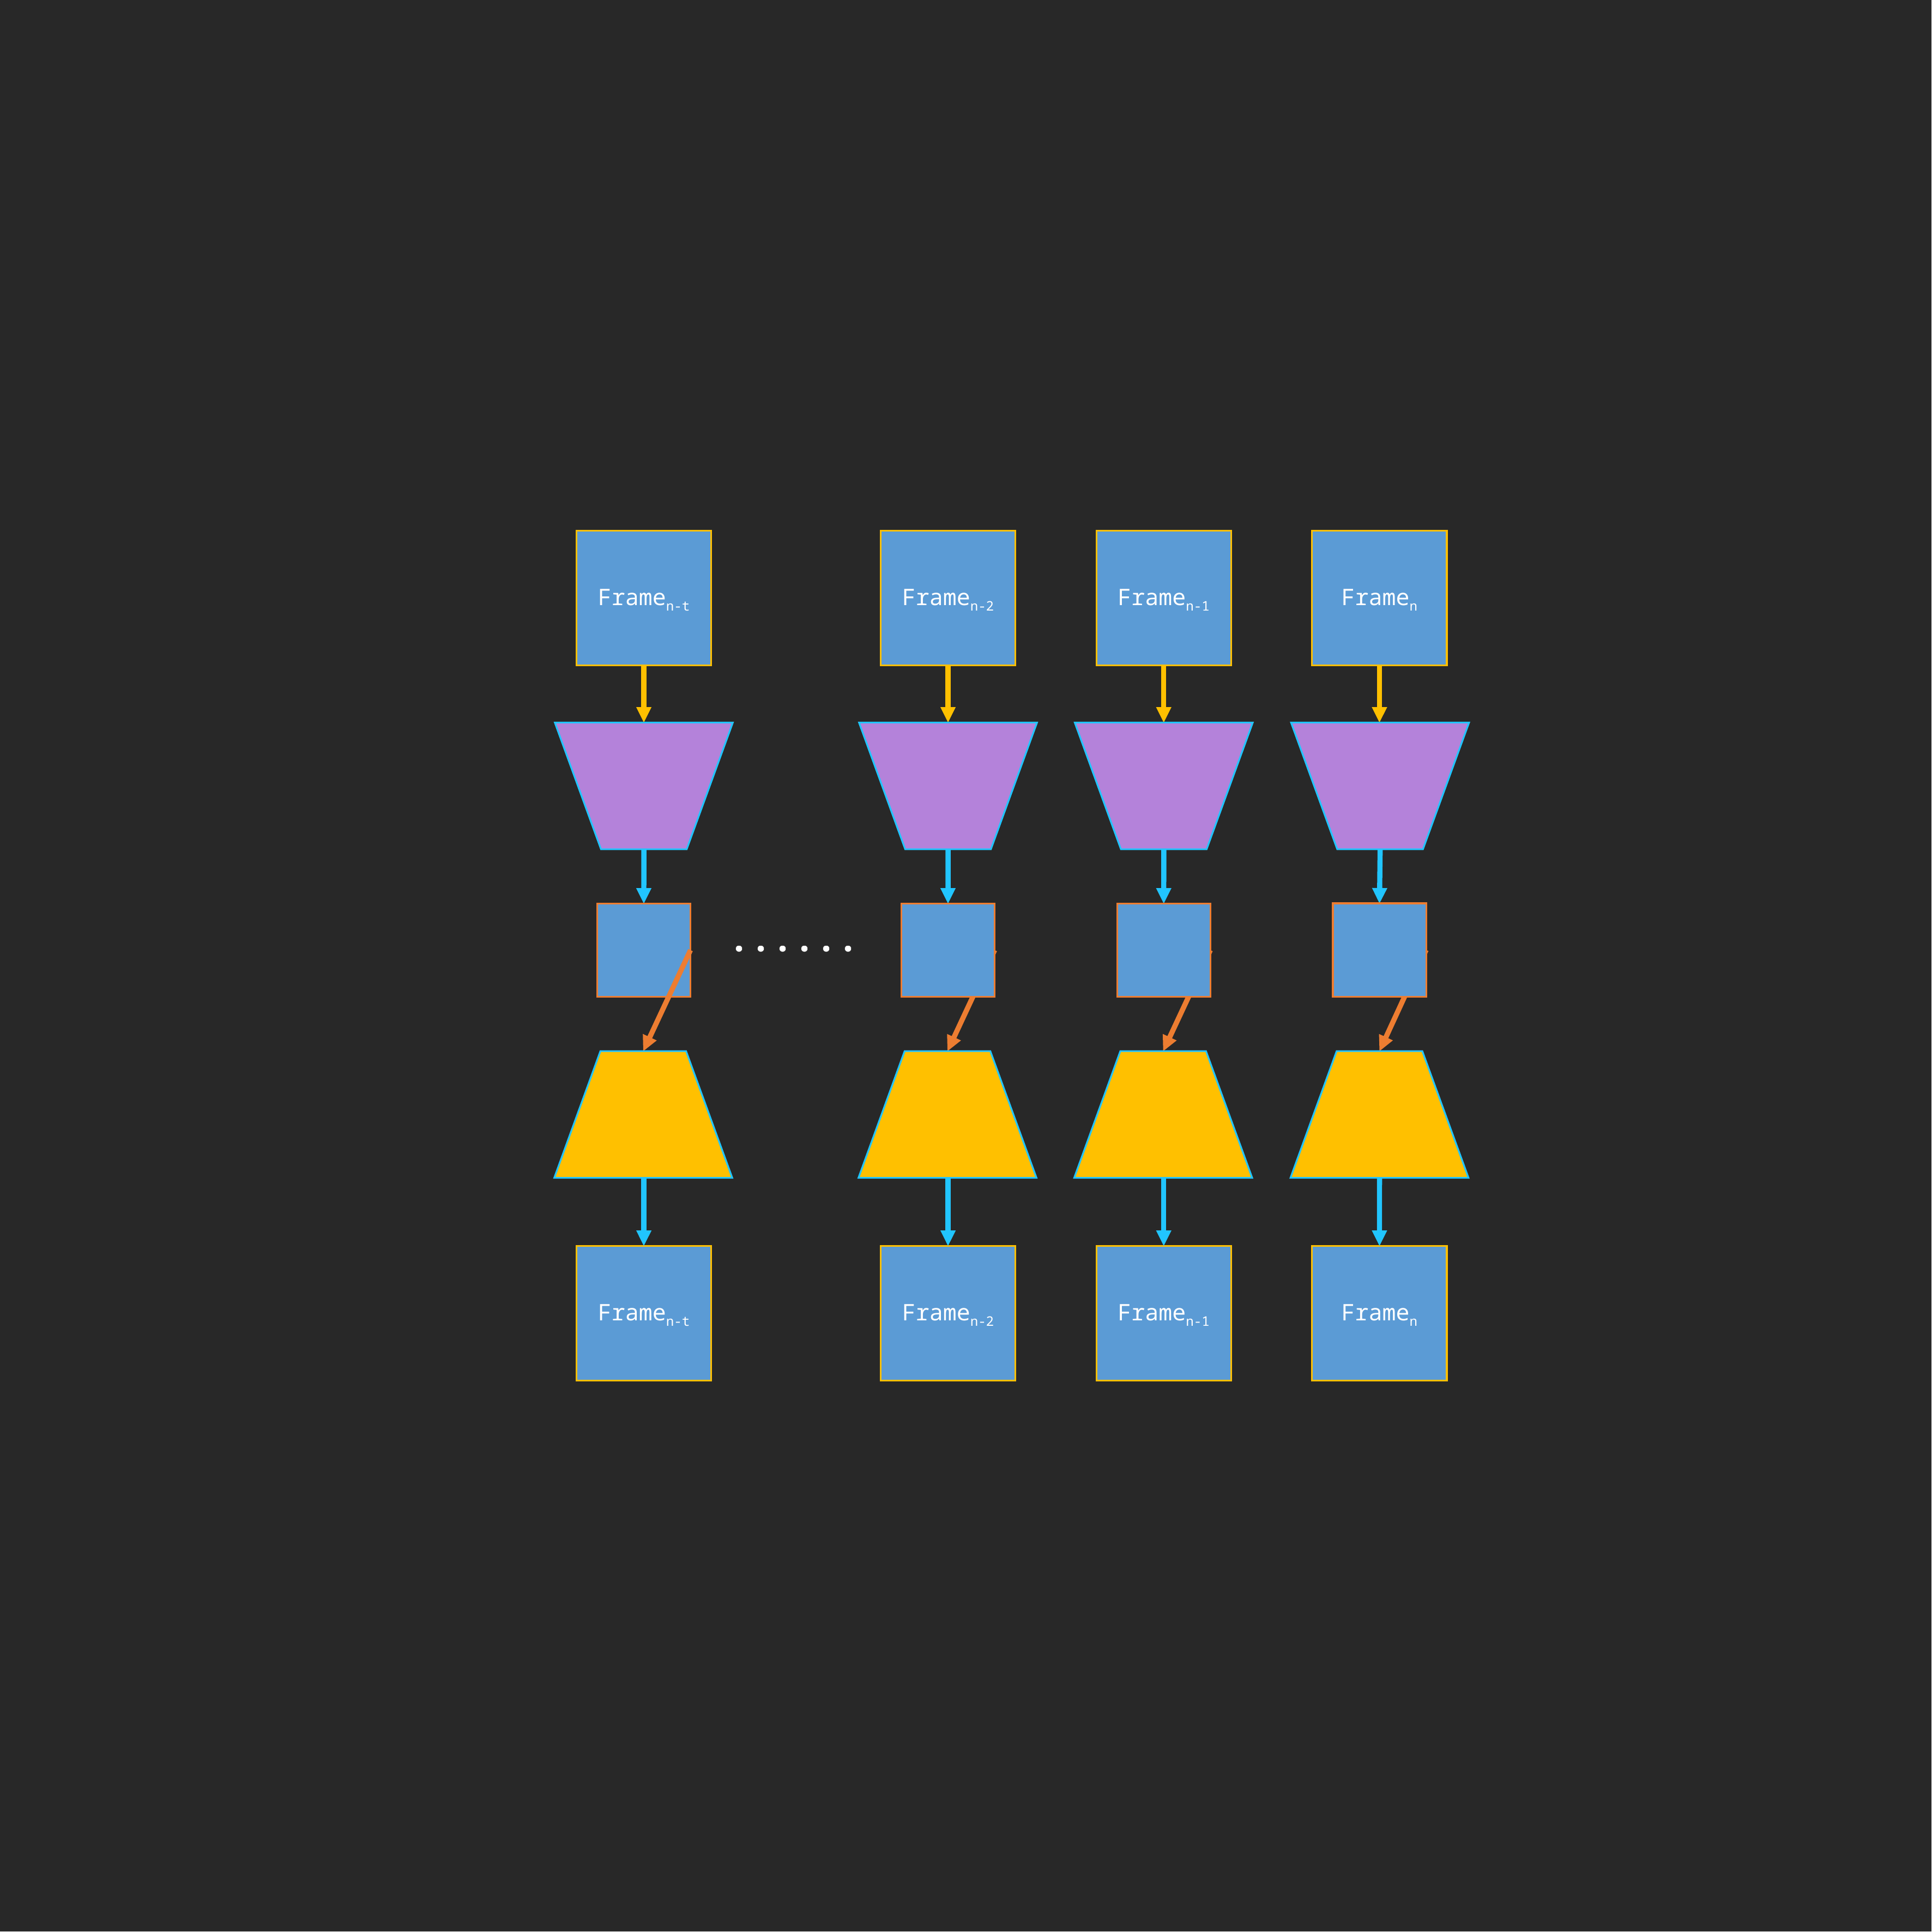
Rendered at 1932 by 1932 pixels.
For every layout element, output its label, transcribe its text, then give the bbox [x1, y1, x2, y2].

text_box Framen-t [576, 530, 712, 666]
text_box [901, 903, 995, 997]
text_box [596, 903, 691, 997]
text_box [1074, 722, 1254, 850]
text_box Framen-2 [880, 1245, 1016, 1381]
text_box [858, 1050, 1037, 1179]
text_box Framen [1312, 530, 1447, 666]
text_box [1116, 903, 1211, 997]
text_box Framen-1 [1096, 530, 1231, 666]
text_box [1289, 1050, 1470, 1179]
text_box [858, 722, 1038, 850]
text_box Framen-2 [880, 530, 1016, 666]
text_box ...... [714, 903, 873, 971]
text_box Framen-t [576, 1245, 712, 1381]
text_box [1290, 722, 1470, 850]
text_box [1332, 903, 1427, 997]
text_box Framen-1 [1096, 1245, 1231, 1381]
text_box [553, 1050, 733, 1179]
text_box [1073, 1050, 1253, 1179]
text_box [554, 722, 734, 850]
text_box Framen [1312, 1245, 1447, 1381]
